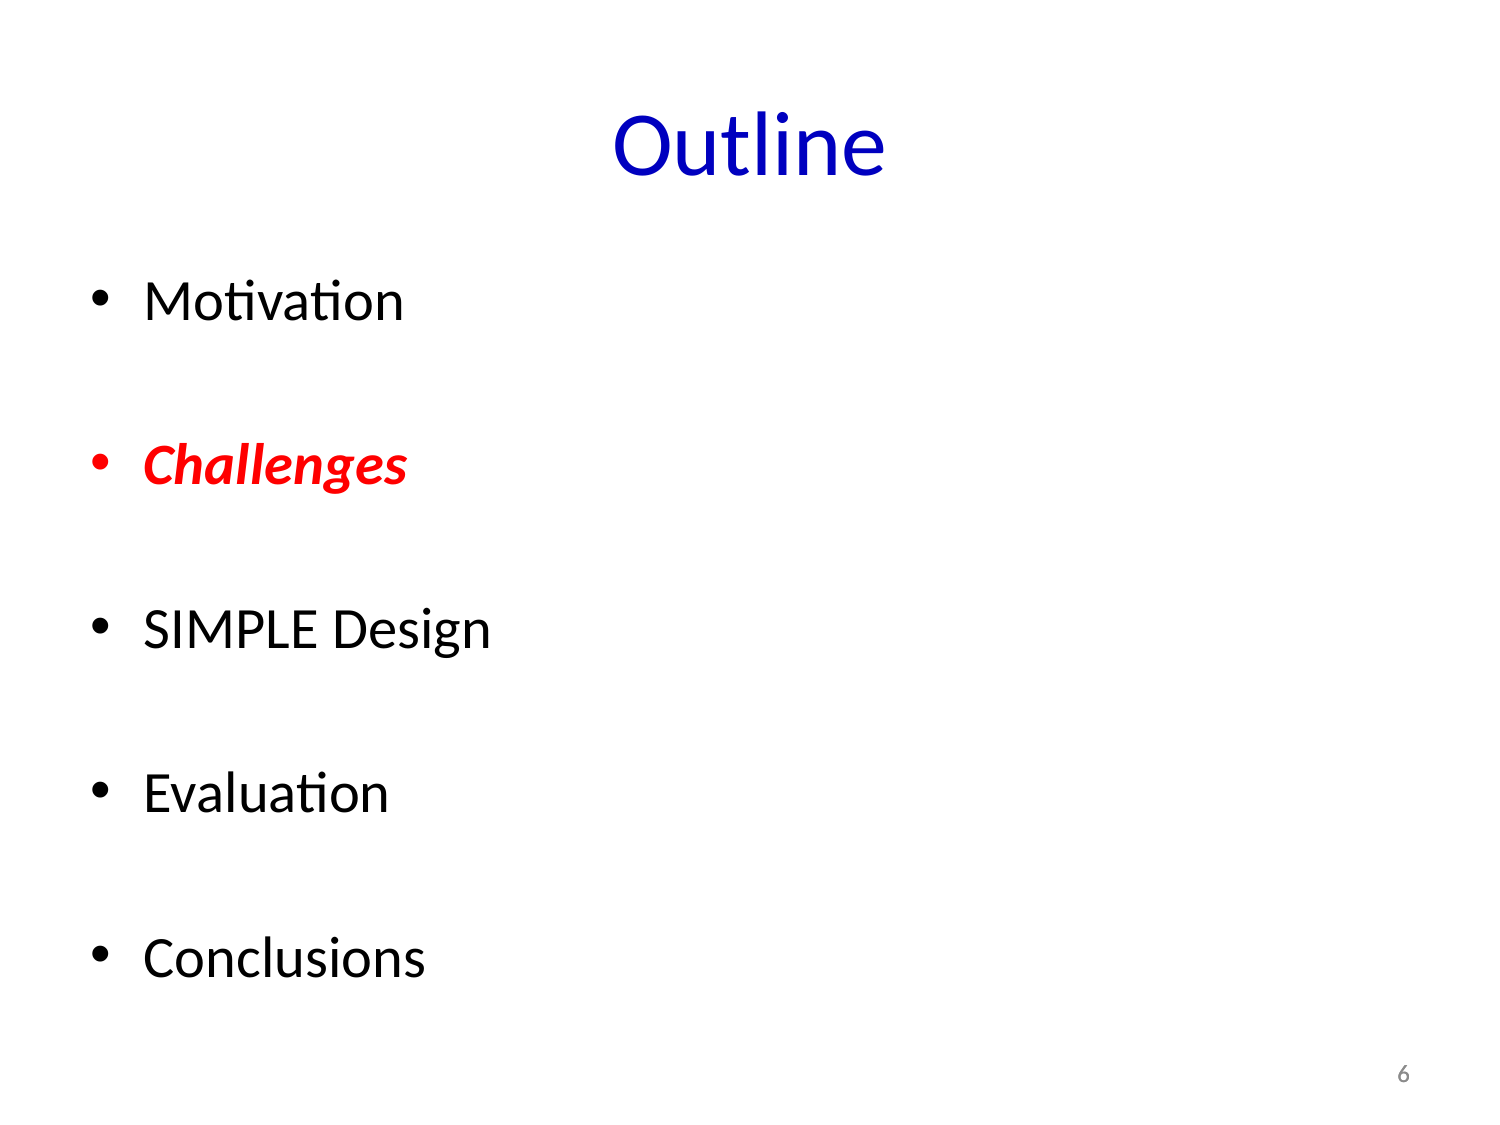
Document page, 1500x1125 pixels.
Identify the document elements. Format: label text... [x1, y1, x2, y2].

text_box 6 [1074, 1042, 1425, 1103]
list Motivation Challenges SIMPLE Design Evaluation Conclusions [75, 254, 1425, 997]
title Outline [75, 45, 1425, 233]
